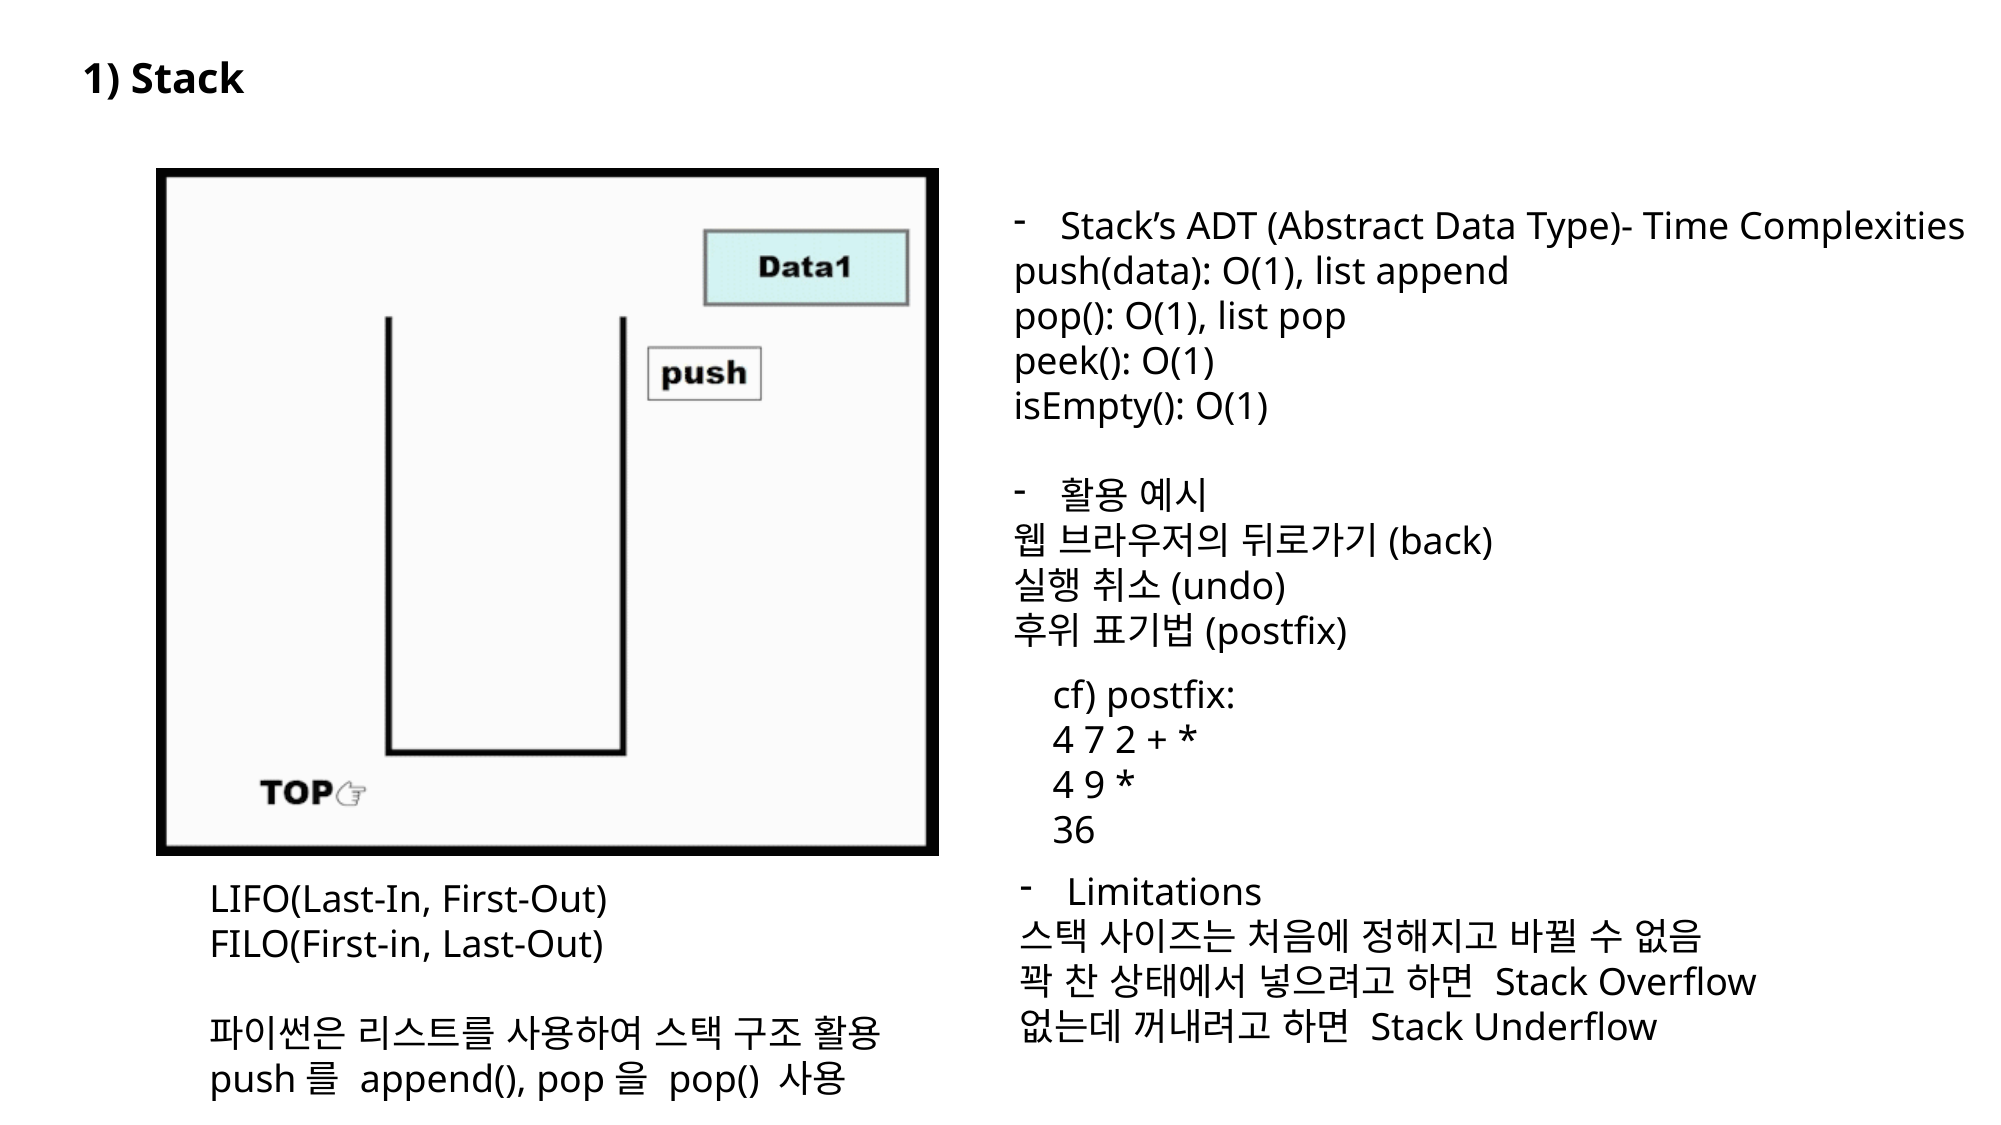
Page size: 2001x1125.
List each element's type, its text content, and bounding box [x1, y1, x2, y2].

picture [156, 168, 939, 856]
text_box LIFO(Last-In, First-Out) FILO(First-in, Last-Out) 파이썬은 리스트를 사용하여 스택 구조 활용 push를 append(), pop을 pop() 사용 [194, 867, 898, 1108]
text_box Stack’s ADT (Abstract Data Type)- Time Complexities push(data): O(1), list append pop(): O(1), list pop peek(): O(1) isEmpty(): O(1) 활용 예시 웹 브라우저의 뒤로가기(back) 실행 취소(undo) 후위 표기법(postfix) [998, 194, 1982, 660]
text_box cf) postfix: 4 7 2 + * 4 9 * 36 [1037, 663, 1261, 859]
text_box Limitations 스택 사이즈는 처음에 정해지고 바뀔 수 없음 꽉 찬 상태에서 넣으려고 하면 Stack Overflow 없는데 꺼내려고 하면 Stack Underflow [1005, 860, 1772, 1056]
text_box 1) Stack [67, 44, 260, 110]
